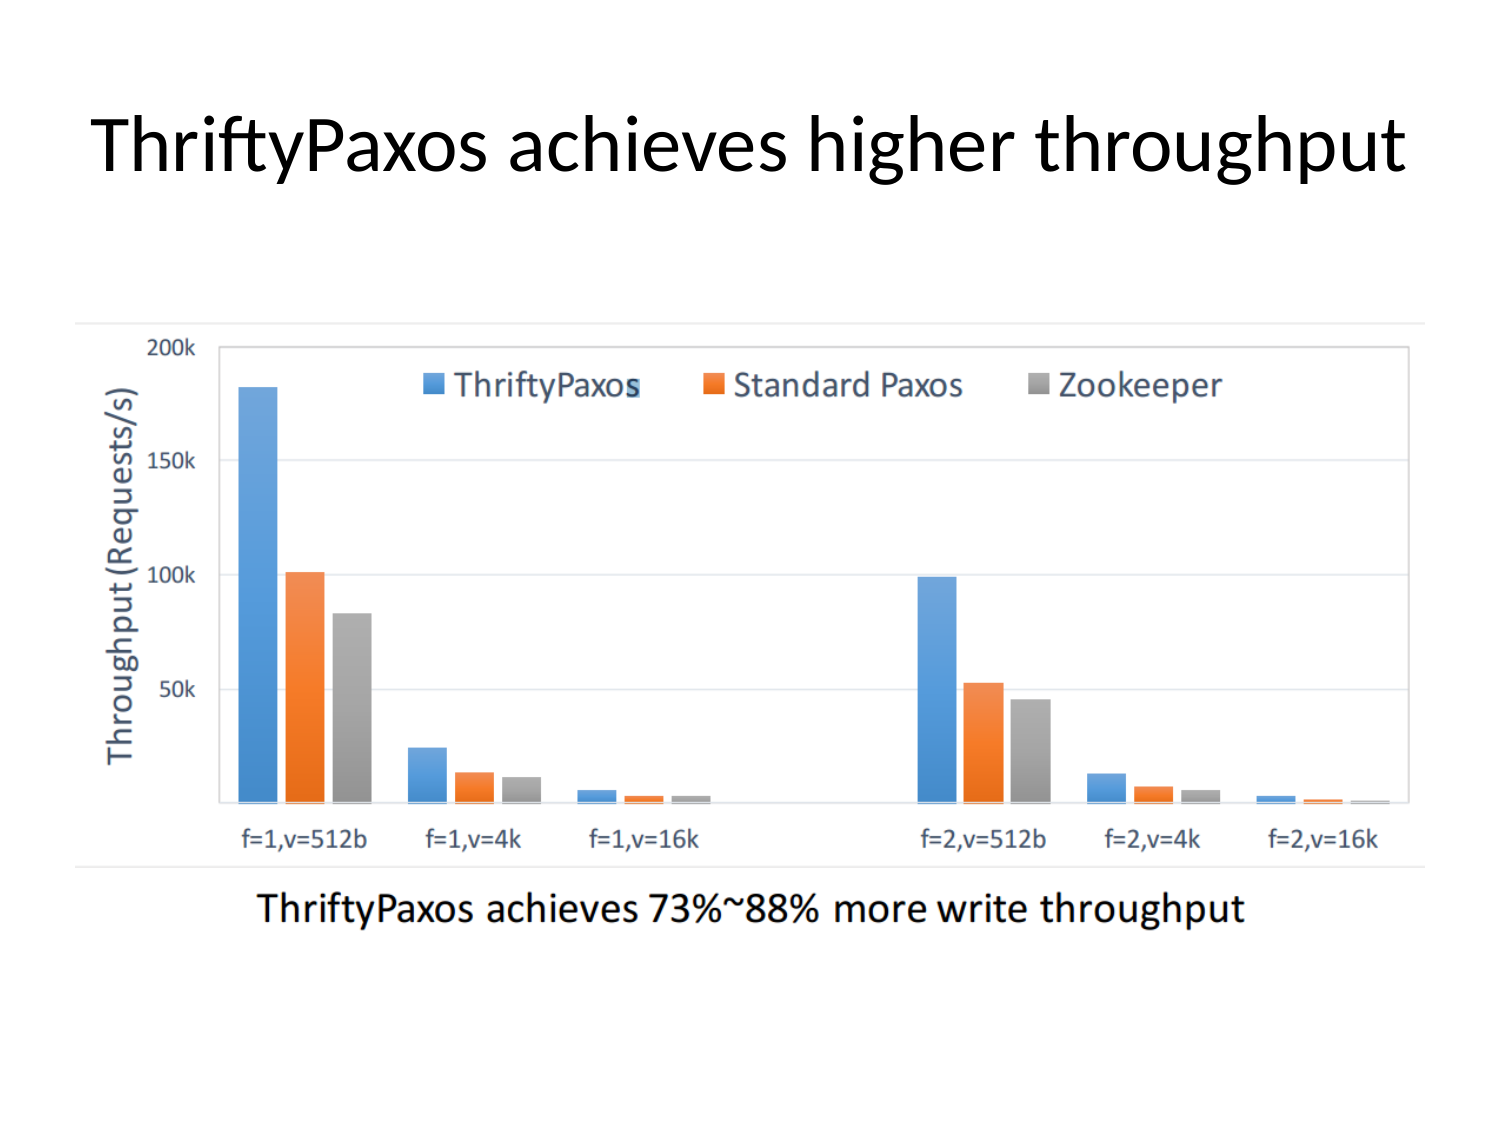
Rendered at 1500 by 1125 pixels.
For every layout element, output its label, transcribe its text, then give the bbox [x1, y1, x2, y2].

title ThriftyPaxos achieves higher throughput [75, 45, 1425, 233]
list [74, 319, 1426, 948]
